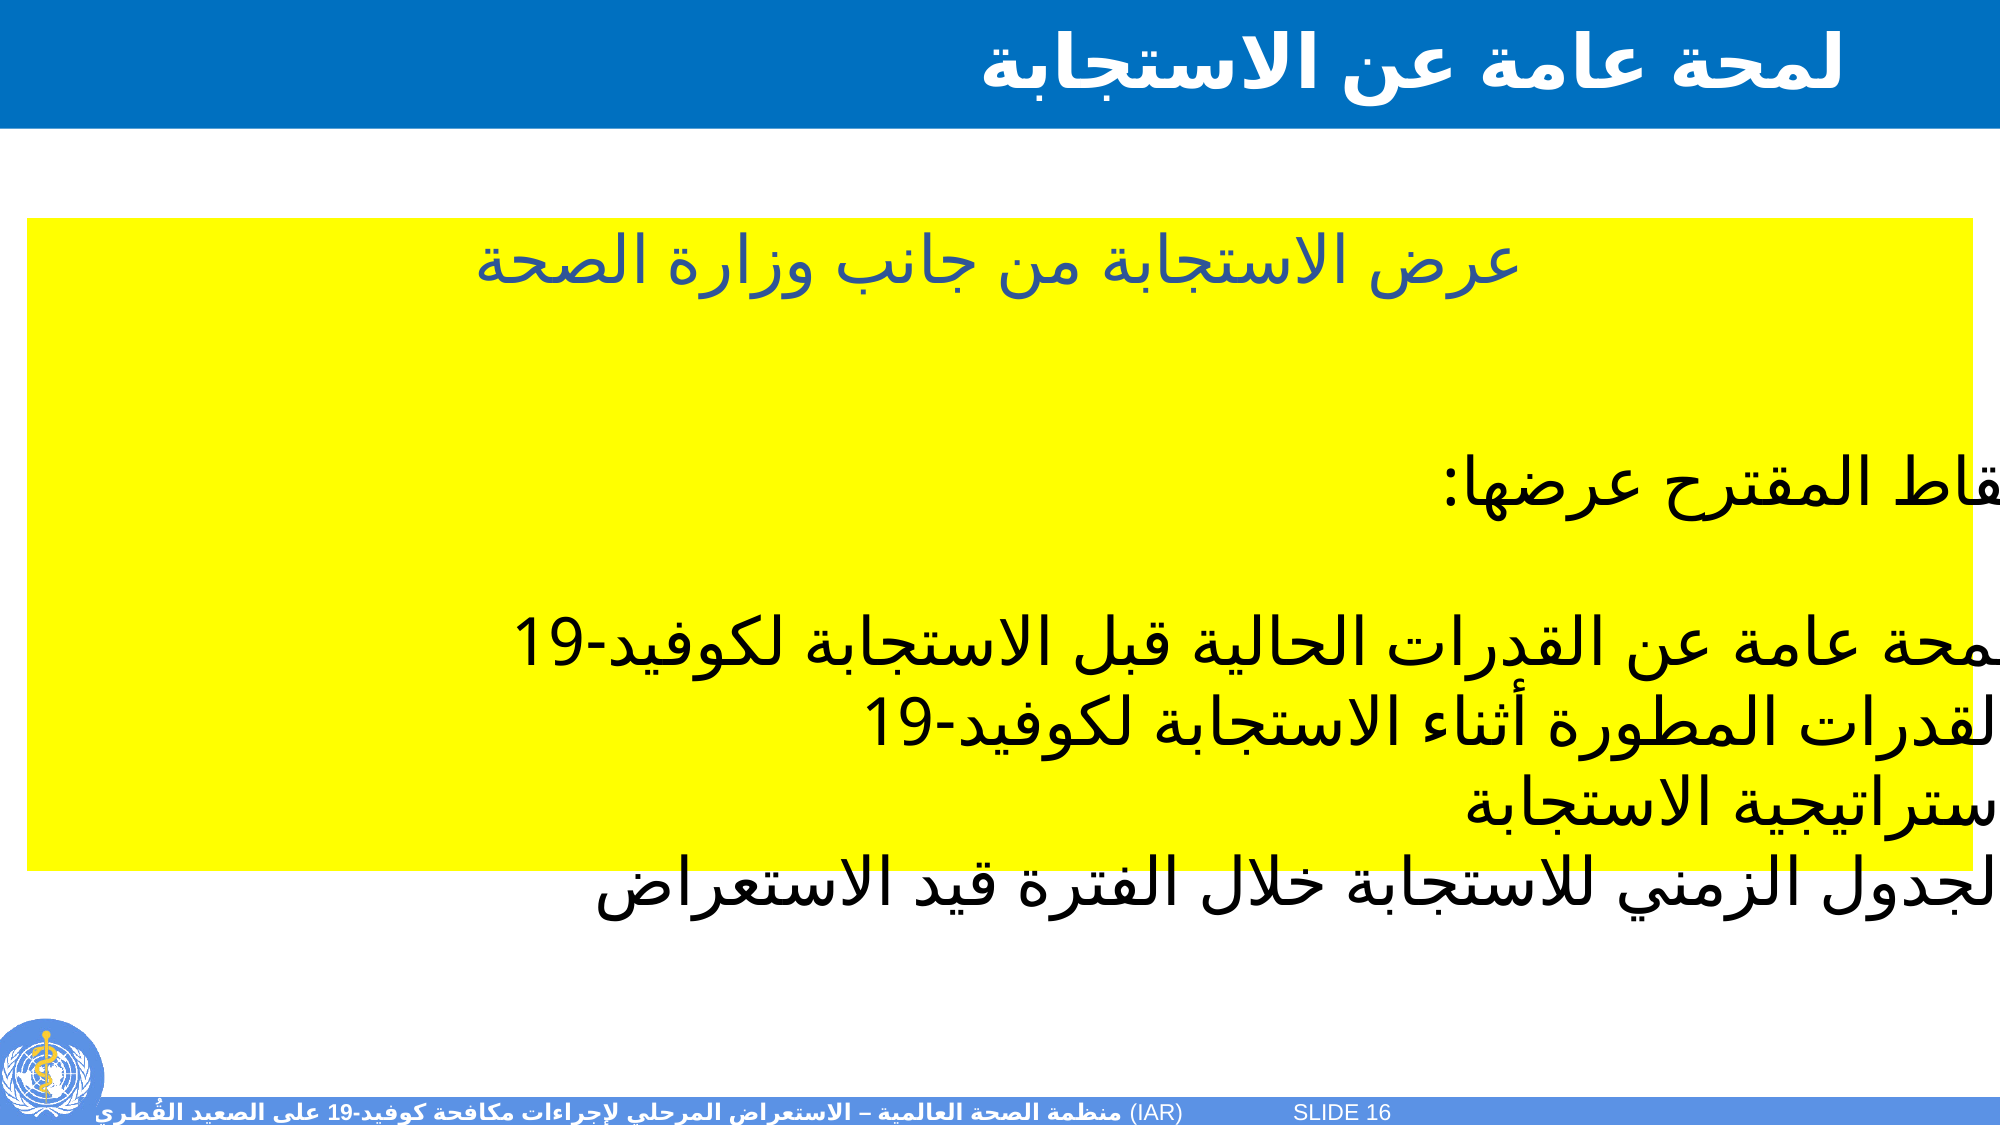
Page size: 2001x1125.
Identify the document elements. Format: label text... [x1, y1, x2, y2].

list عرض الاستجابة من جانب وزارة الصحة [27, 218, 1973, 871]
title لمحة عامة عن الاستجابة [137, 6, 1863, 122]
text_box النقاط المقترح عرضها: لمحة عامة عن القدرات الحالية قبل الاستجابة لكوفيد-19 القدرات المطورة أثناء الاستجابة لكوفيد-19 استراتيجية الاستجابة الجدول الزمني للاستجابة خلال الفترة قيد الاستعراض [496, 431, 2000, 926]
picture [0, 1005, 158, 1125]
